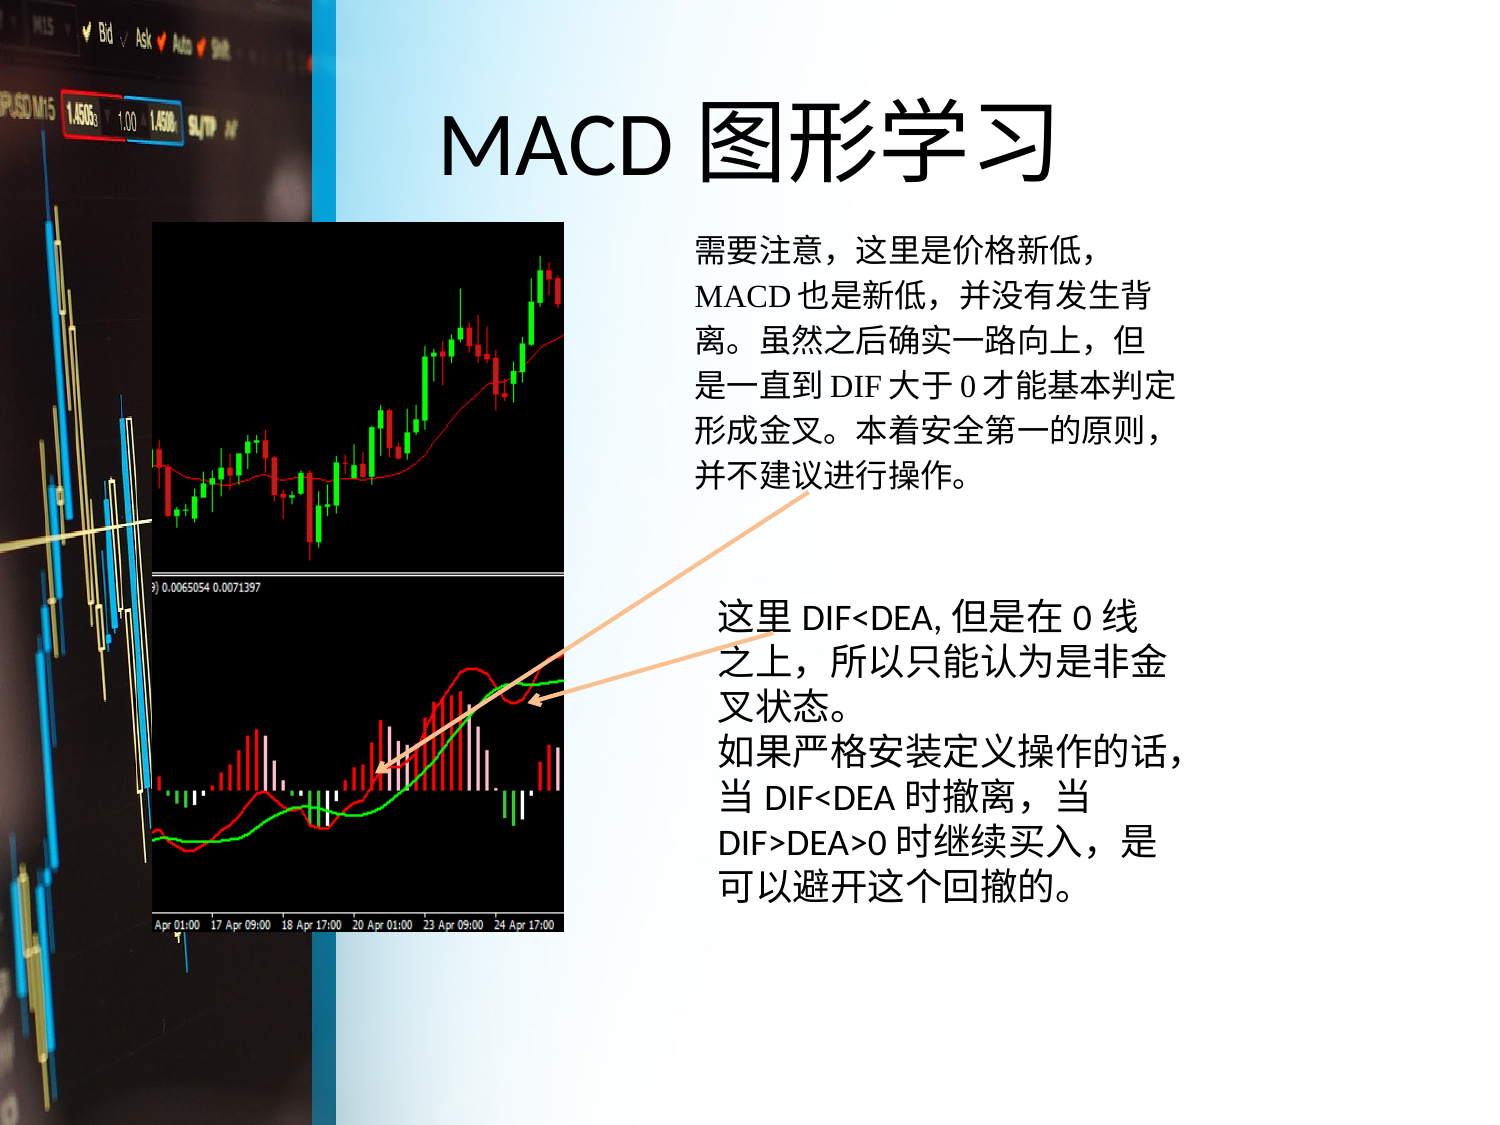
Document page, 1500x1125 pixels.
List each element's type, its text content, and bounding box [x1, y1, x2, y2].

picture [0, 0, 1500, 1125]
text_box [374, 491, 809, 774]
text_box 这里DIF<DEA,但是在0线之上，所以只能认为是非金叉状态。 如果严格安装定义操作的话，当DIF<DEA时撤离，当DIF>DEA>0时继续买入，是可以避开这个回撤的。 [703, 585, 1184, 916]
list 需要注意，这里是价格新低， MACD也是新低，并没有发生背 离。虽然之后确实一路向上，但 是一直到DIF大于0才能基本判定 形成金叉。本着安全第一的原则， 并不建议进行操作。 [679, 222, 1261, 504]
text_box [527, 632, 774, 704]
title MACD图形学习 [75, 45, 1425, 233]
